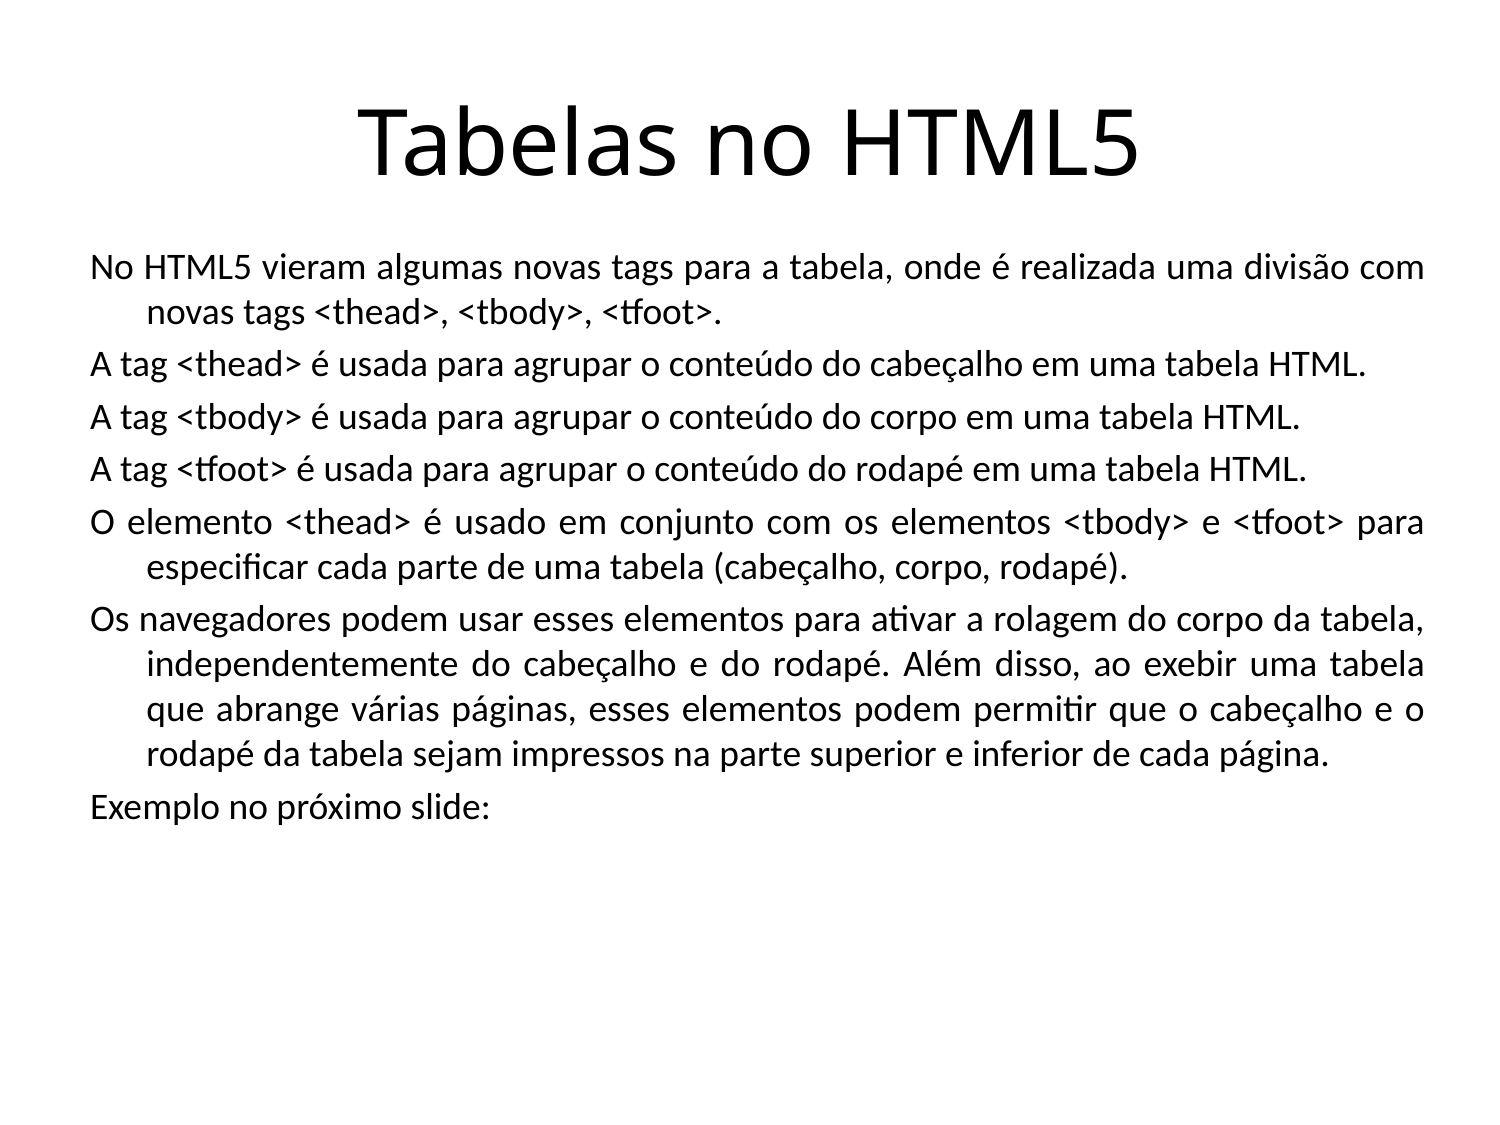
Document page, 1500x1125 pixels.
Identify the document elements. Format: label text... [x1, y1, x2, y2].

list No HTML5 vieram algumas novas tags para a tabela, onde é realizada uma divisão com novas tags <thead>, <tbody>, <tfoot>. A tag <thead> é usada para agrupar o conteúdo do cabeçalho em uma tabela HTML. A tag <tbody> é usada para agrupar o conteúdo do corpo em uma tabela HTML. A tag <tfoot> é usada para agrupar o conteúdo do rodapé em uma tabela HTML. O elemento <thead> é usado em conjunto com os elementos <tbody> e <tfoot> para especificar cada parte de uma tabela (cabeçalho, corpo, rodapé). Os navegadores podem usar esses elementos para ativar a rolagem do corpo da tabela, independentemente do cabeçalho e do rodapé. Além disso, ao exebir uma tabela que abrange várias páginas, esses elementos podem permitir que o cabeçalho e o rodapé da tabela sejam impressos na parte superior e inferior de cada página. Exemplo no próximo slide: [75, 234, 1442, 1055]
title Tabelas no HTML5 [75, 45, 1425, 233]
